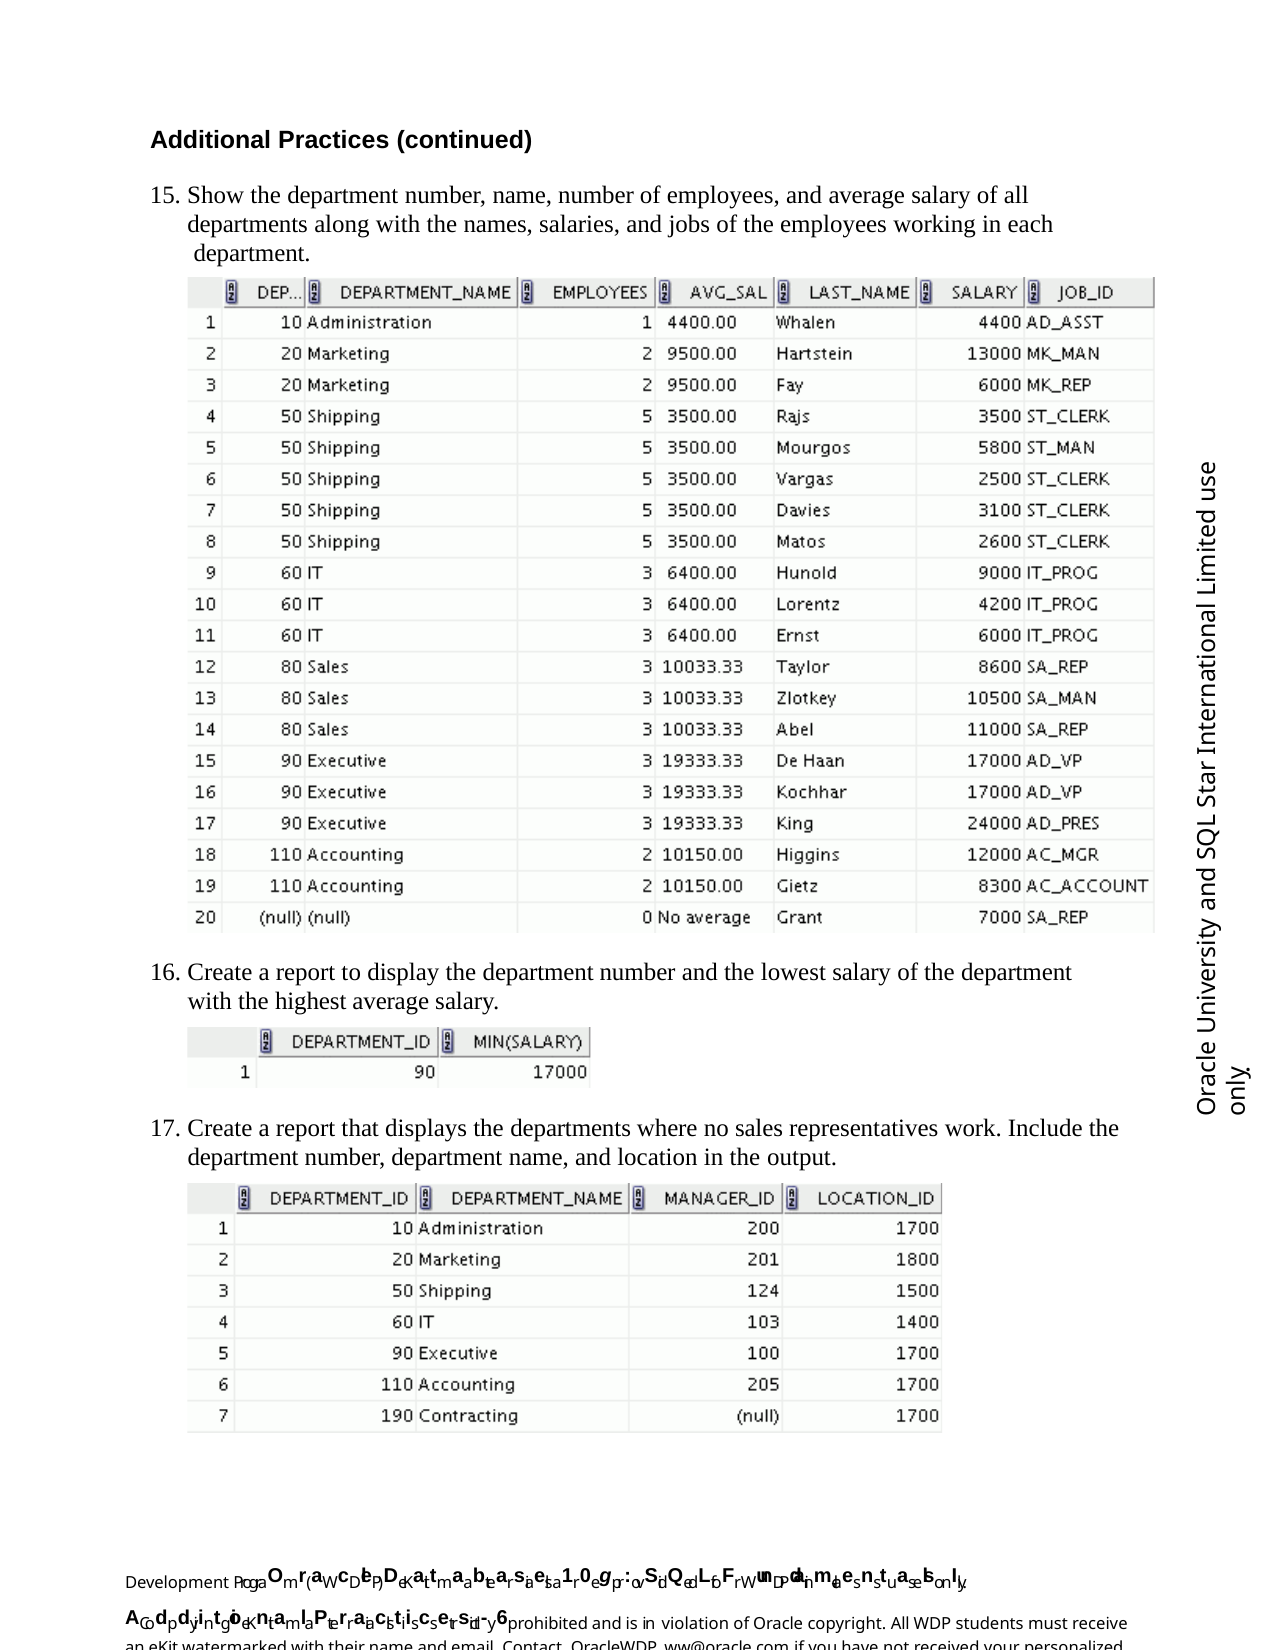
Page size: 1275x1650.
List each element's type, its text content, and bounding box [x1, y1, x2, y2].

text_box Oracle University and SQL Star International Limited use onlyฺ [1189, 428, 1228, 1119]
text_box 16. Create a report to display the department number and the lowest salary of the department with the highest average salary. [147, 953, 1080, 1015]
text_box [187, 1027, 591, 1088]
text_box 17. Create a report that displays the departments where no sales representatives work. Include the department number, department name, and location in the output. [147, 1109, 1127, 1171]
text_box Additional Practices (continued) 15. Show the department number, name, number of employees, and average salary of all departments along with the names, salaries, and jobs of the employees working in each department. [147, 121, 1060, 266]
text_box Development PrograOmr(aWcDleP) DeKaittmaabtearsiaels a1r0e gpr:ovSidQedLfoFr WunDPdainm-claesns tuaselsonIly. ACodpdyiintgioeKnitaml aPterraiaclstiiscsetrsictl-y 6prohibited and is in violation of Oracle copyright. All WDP students must receive an eKit watermarked with their name and email. Contact OracleWDP_ww@oracle.com if you have not received your personalized eKit. [122, 1547, 1135, 1650]
text_box [187, 277, 1155, 933]
text_box [187, 1183, 943, 1434]
